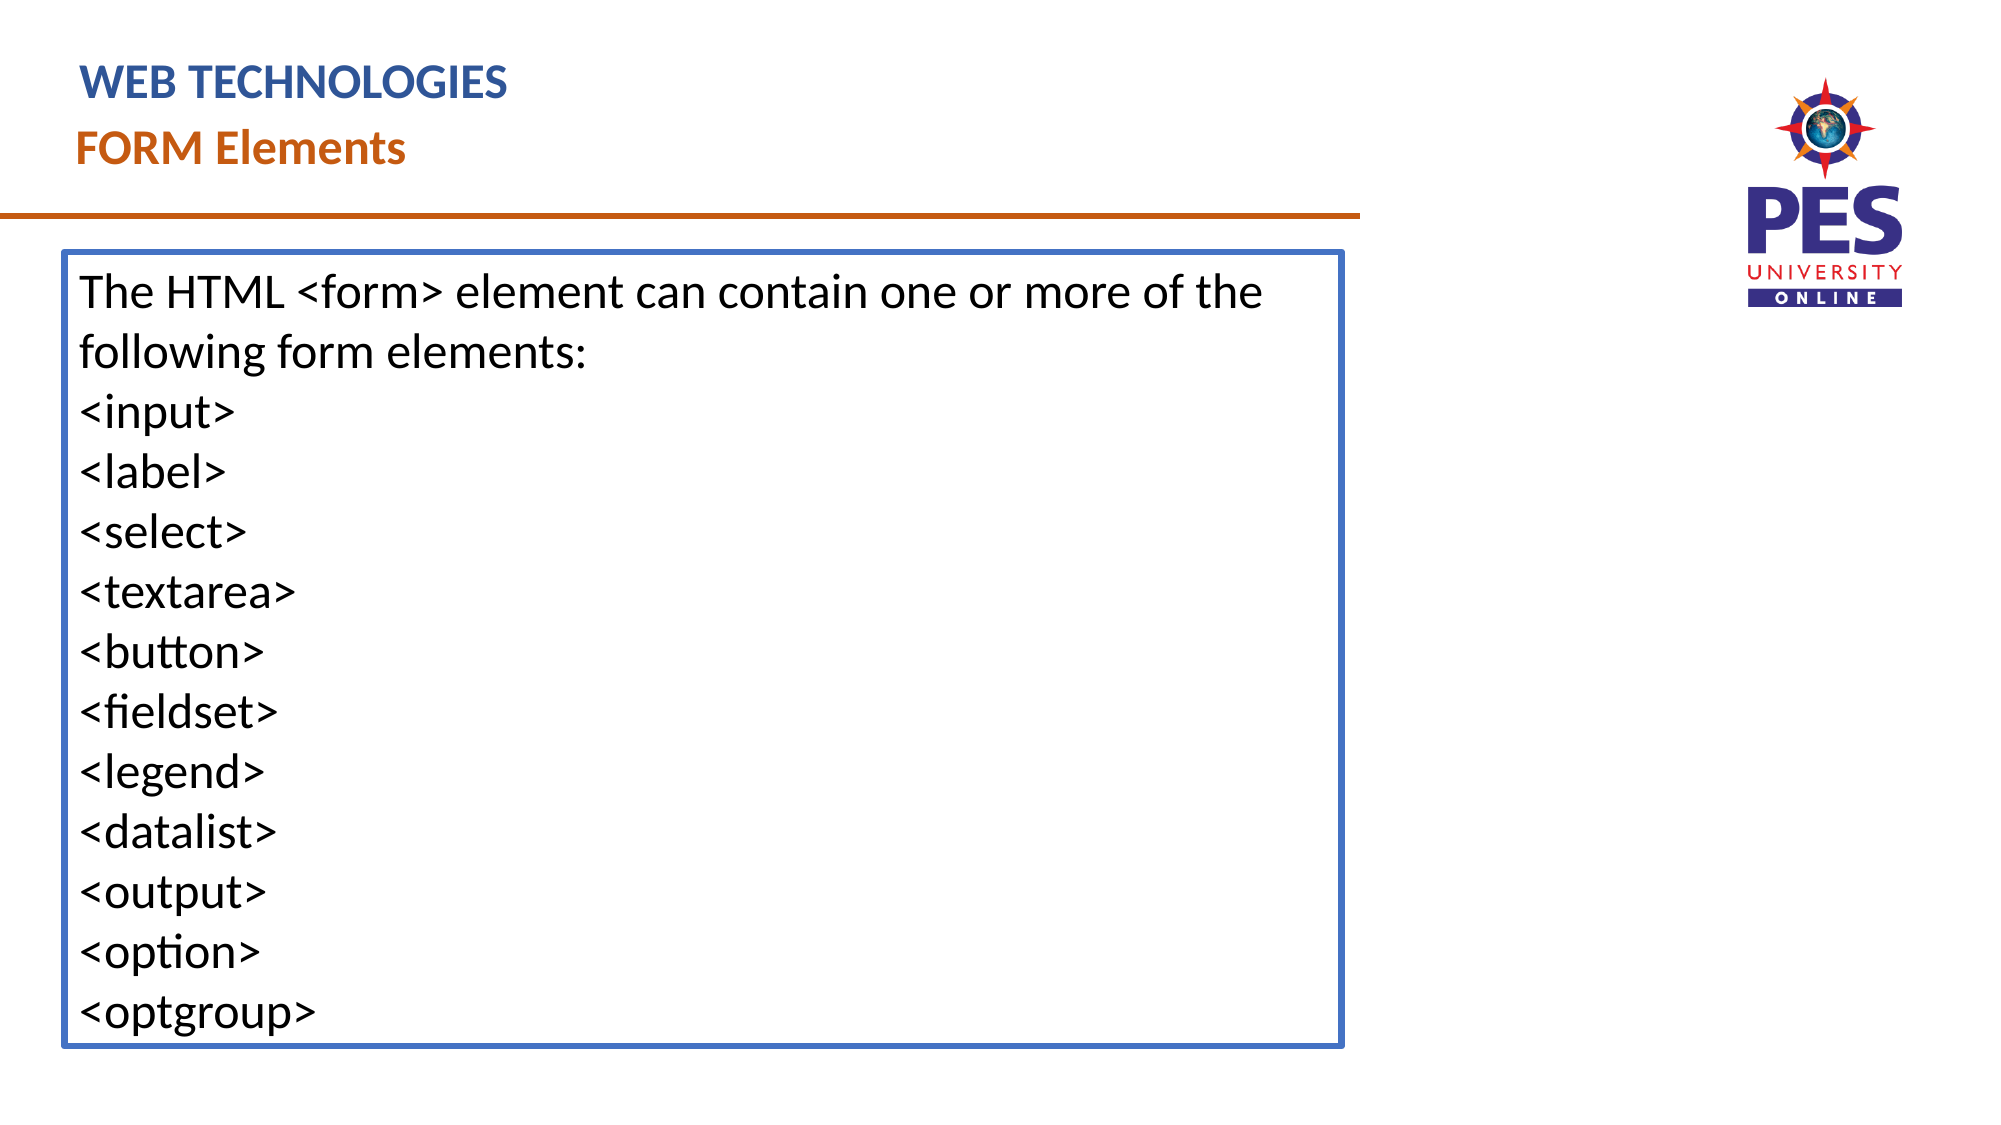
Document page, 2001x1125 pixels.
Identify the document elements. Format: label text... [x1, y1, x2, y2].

text_box The HTML <form> element can contain one or more of the following form elements: <input> <label> <select> <textarea> <button> <fieldset> <legend> <datalist> <output> <option> <optgroup> [64, 251, 1342, 1047]
text_box WEB TECHNOLOGIES [64, 41, 1295, 117]
picture [1748, 76, 1902, 307]
text_box FORM Elements [60, 106, 1374, 182]
